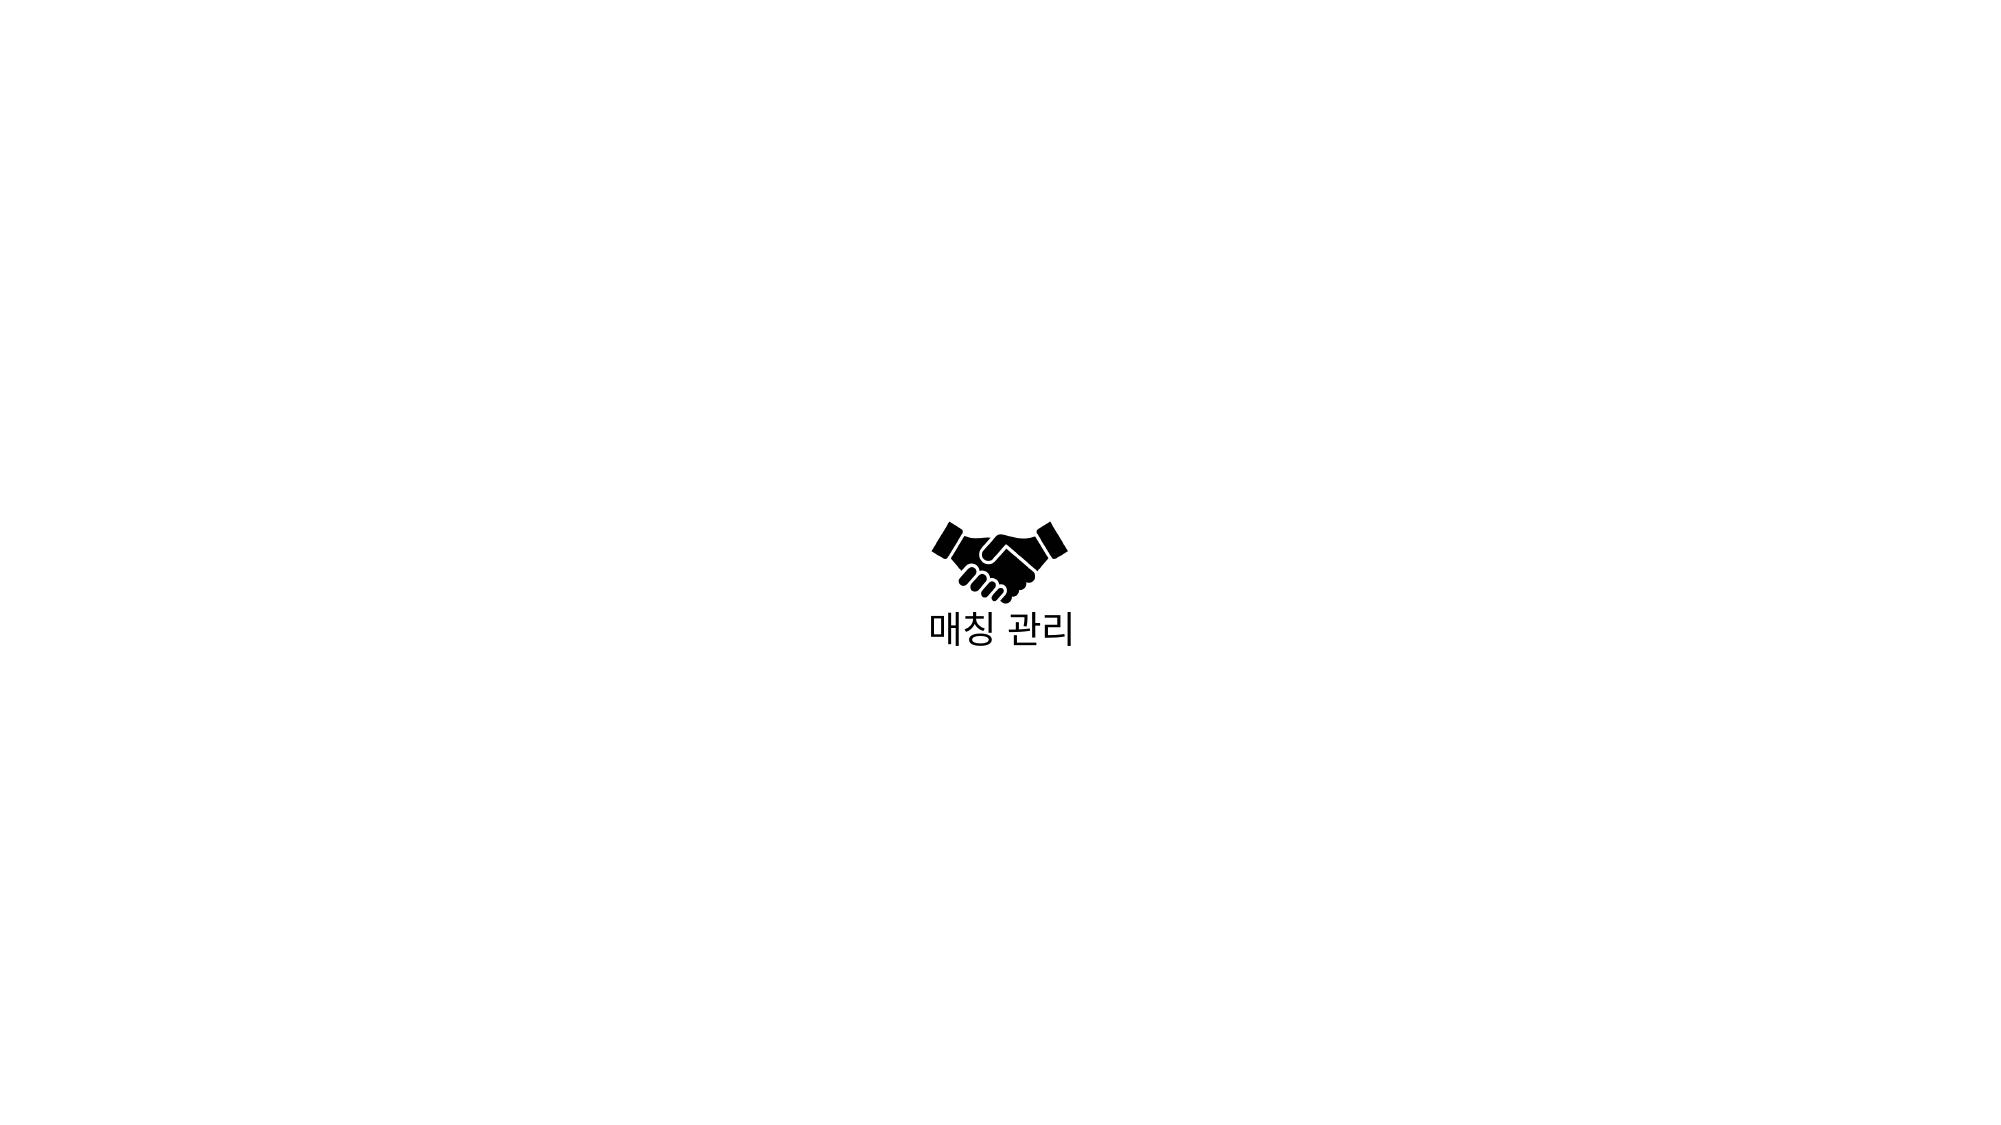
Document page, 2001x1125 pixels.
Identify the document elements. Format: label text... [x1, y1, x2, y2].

picture [924, 487, 1075, 638]
text_box 매칭 관리 [820, 598, 1185, 659]
